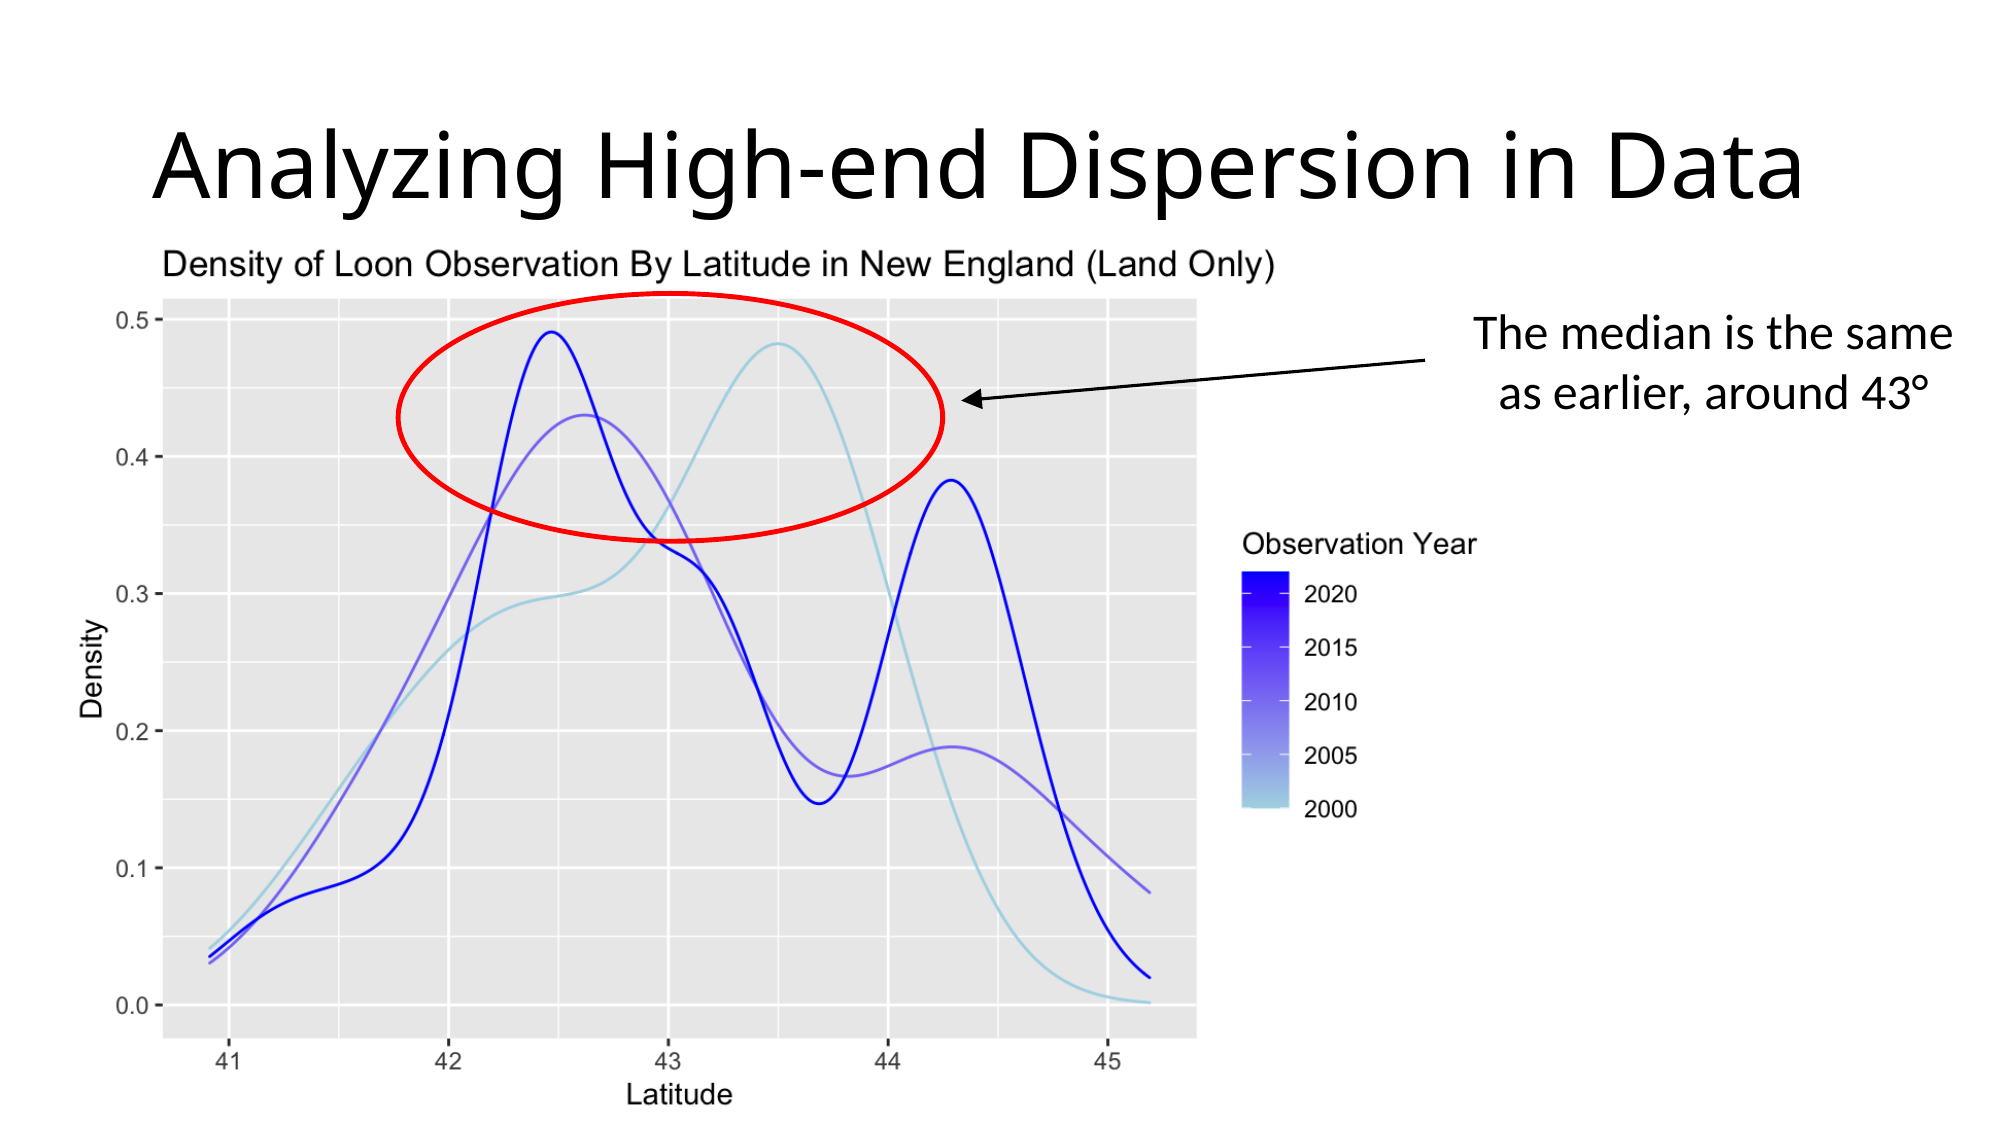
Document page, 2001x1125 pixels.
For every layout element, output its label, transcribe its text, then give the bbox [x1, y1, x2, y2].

title Analyzing High-end Dispersion in Data [137, 59, 1863, 278]
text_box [961, 360, 1425, 401]
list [65, 235, 1507, 1125]
text_box The median is the same as earlier, around 43° [1507, 292, 1970, 427]
